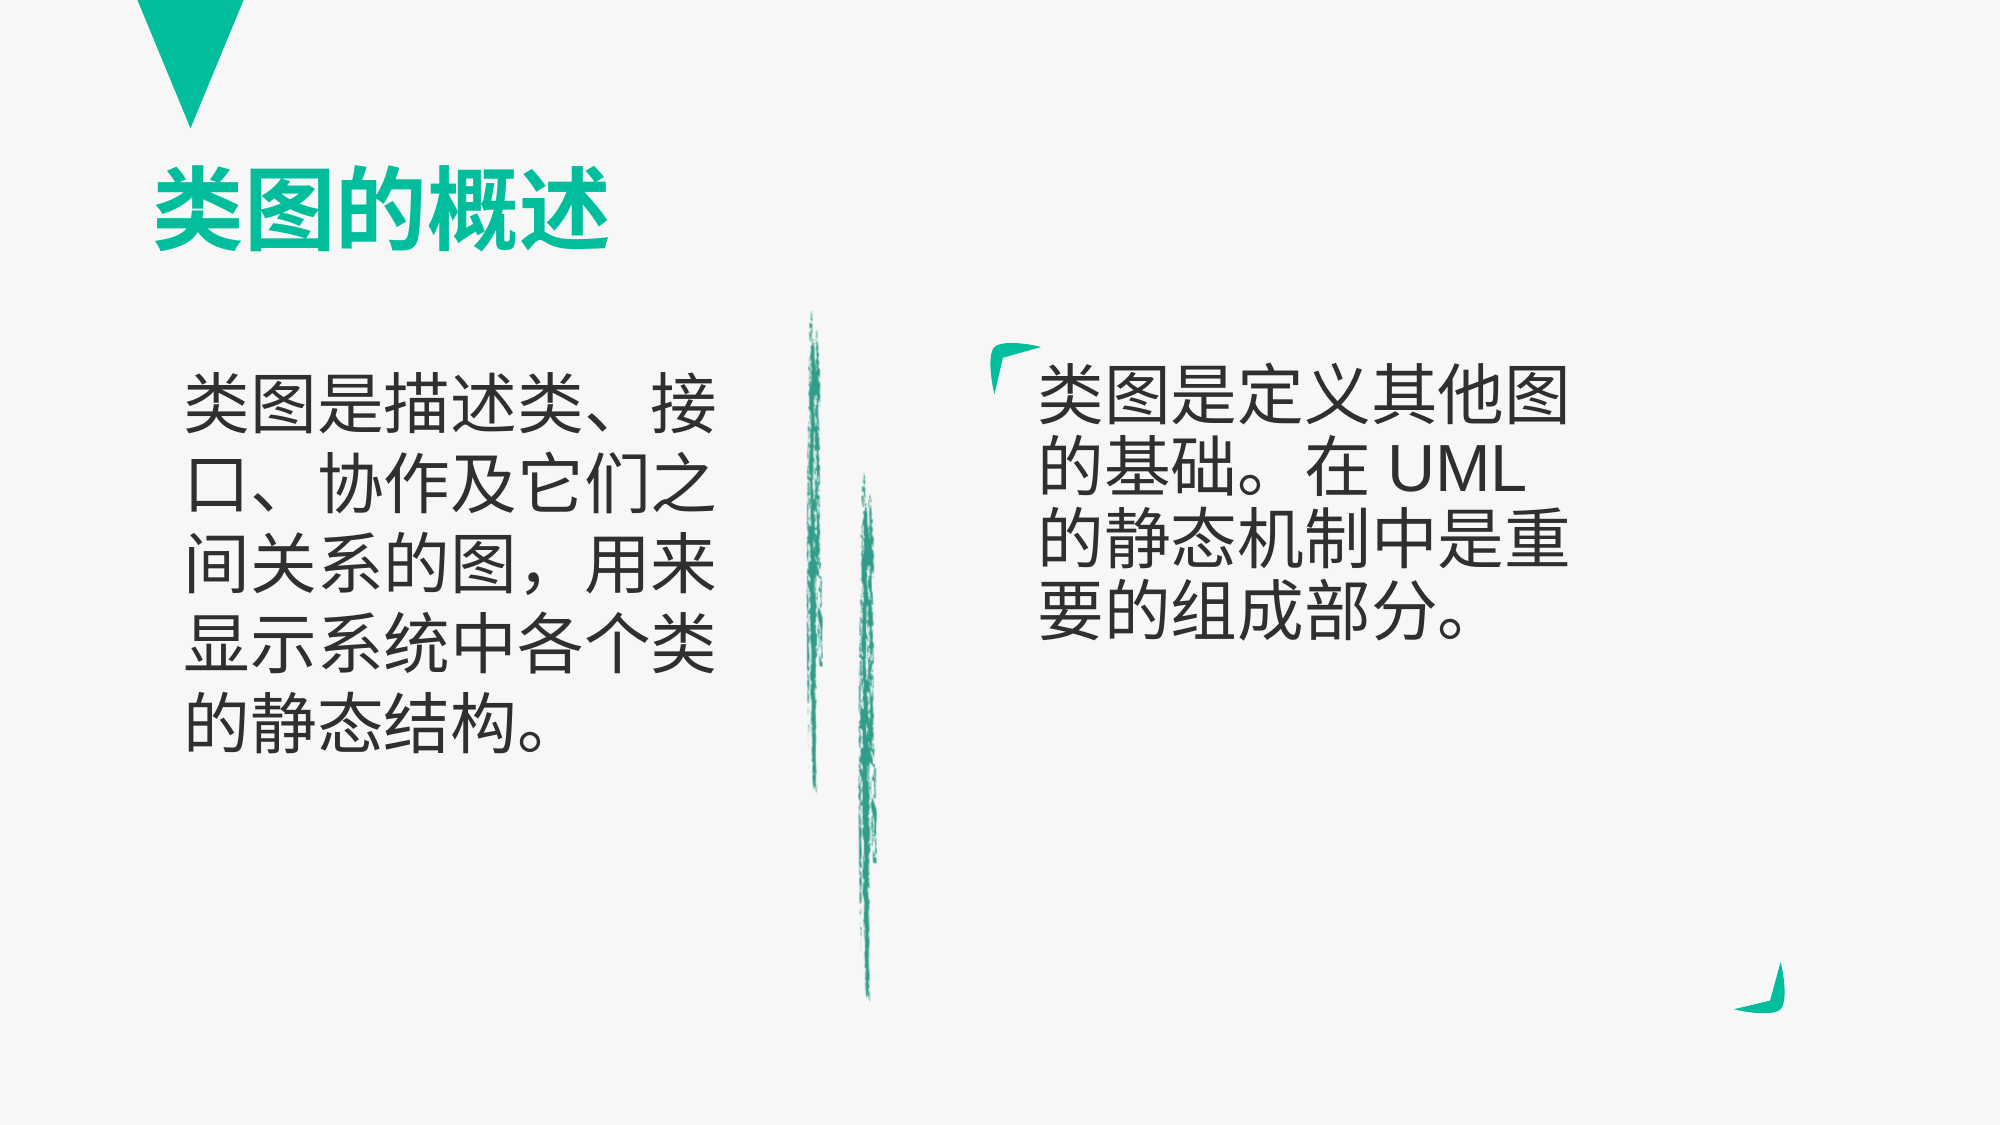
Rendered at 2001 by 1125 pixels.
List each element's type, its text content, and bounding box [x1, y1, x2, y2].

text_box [806, 310, 1785, 1014]
text_box 类图是描述类、接口、协作及它们之间关系的图，用来显示系统中各个类的静态结构。 [169, 354, 771, 770]
title 类图的概述 [137, 143, 1863, 285]
